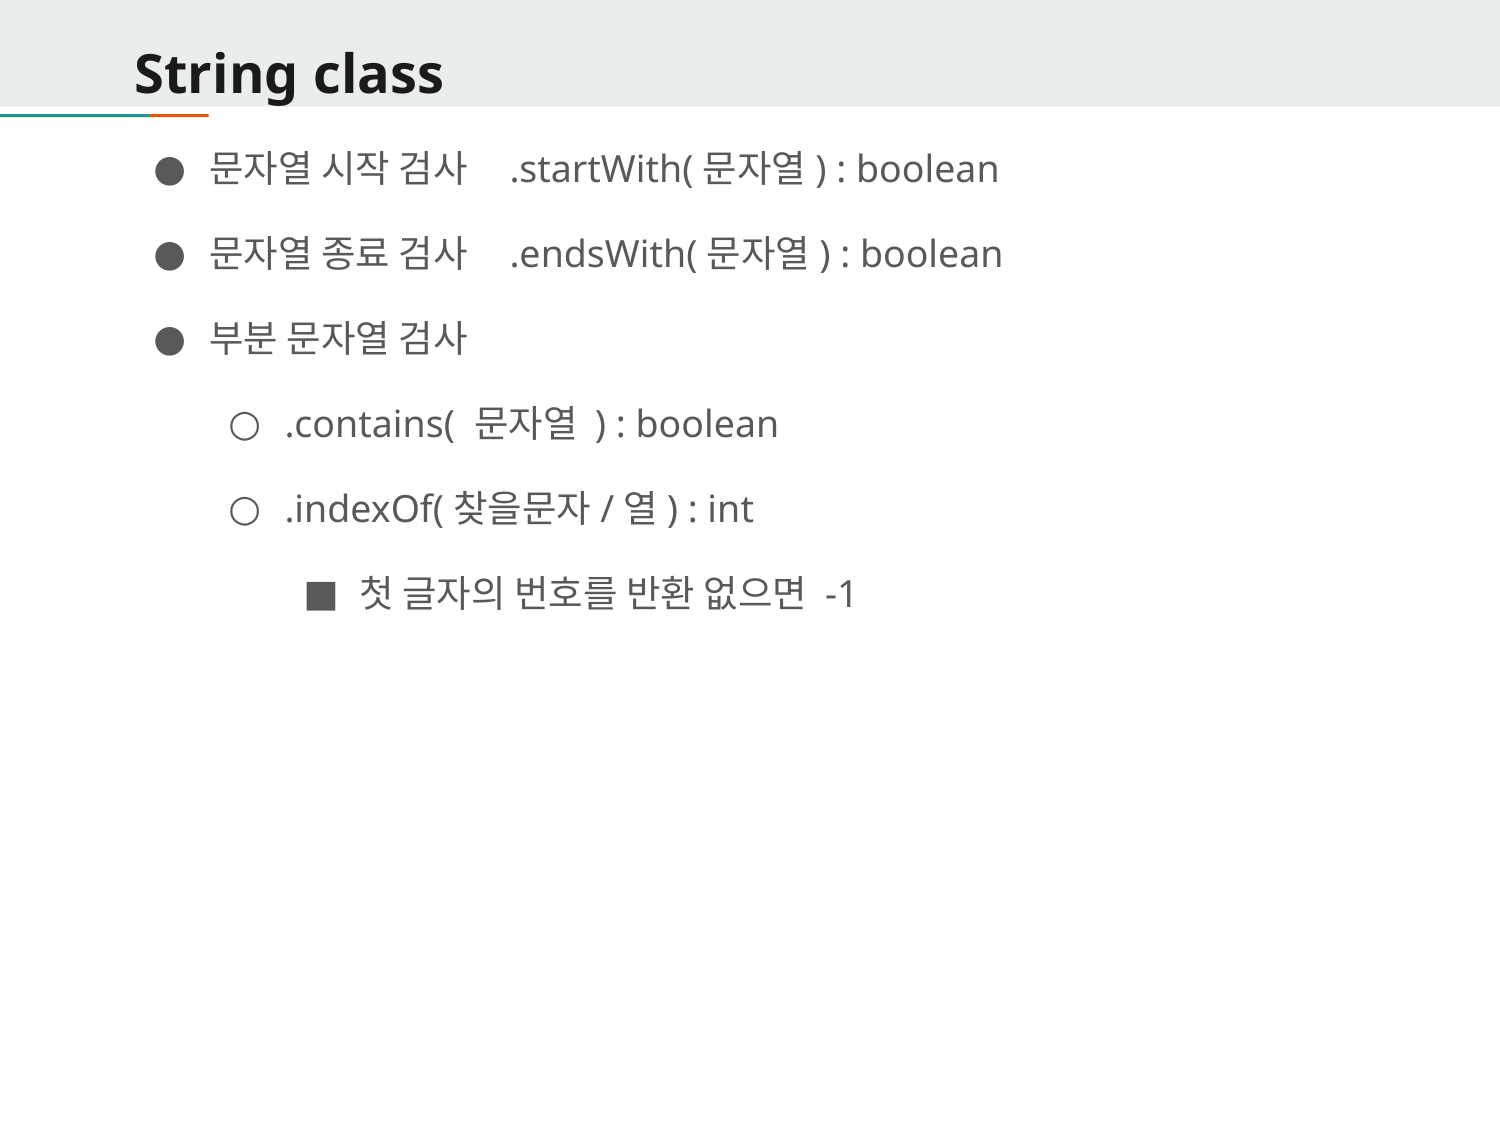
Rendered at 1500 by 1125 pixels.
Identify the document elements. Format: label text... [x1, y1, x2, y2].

list 문자열 시작 검사 .startWith(문자열) : boolean 문자열 종료 검사 .endsWith(문자열) : boolean 부분 문자열 검사 .contains( 문자열 ) : boolean .indexOf(찾을문자/열) : int 첫 글자의 번호를 반환 없으면 -1 [119, 130, 1381, 950]
title String class [119, 13, 1381, 130]
